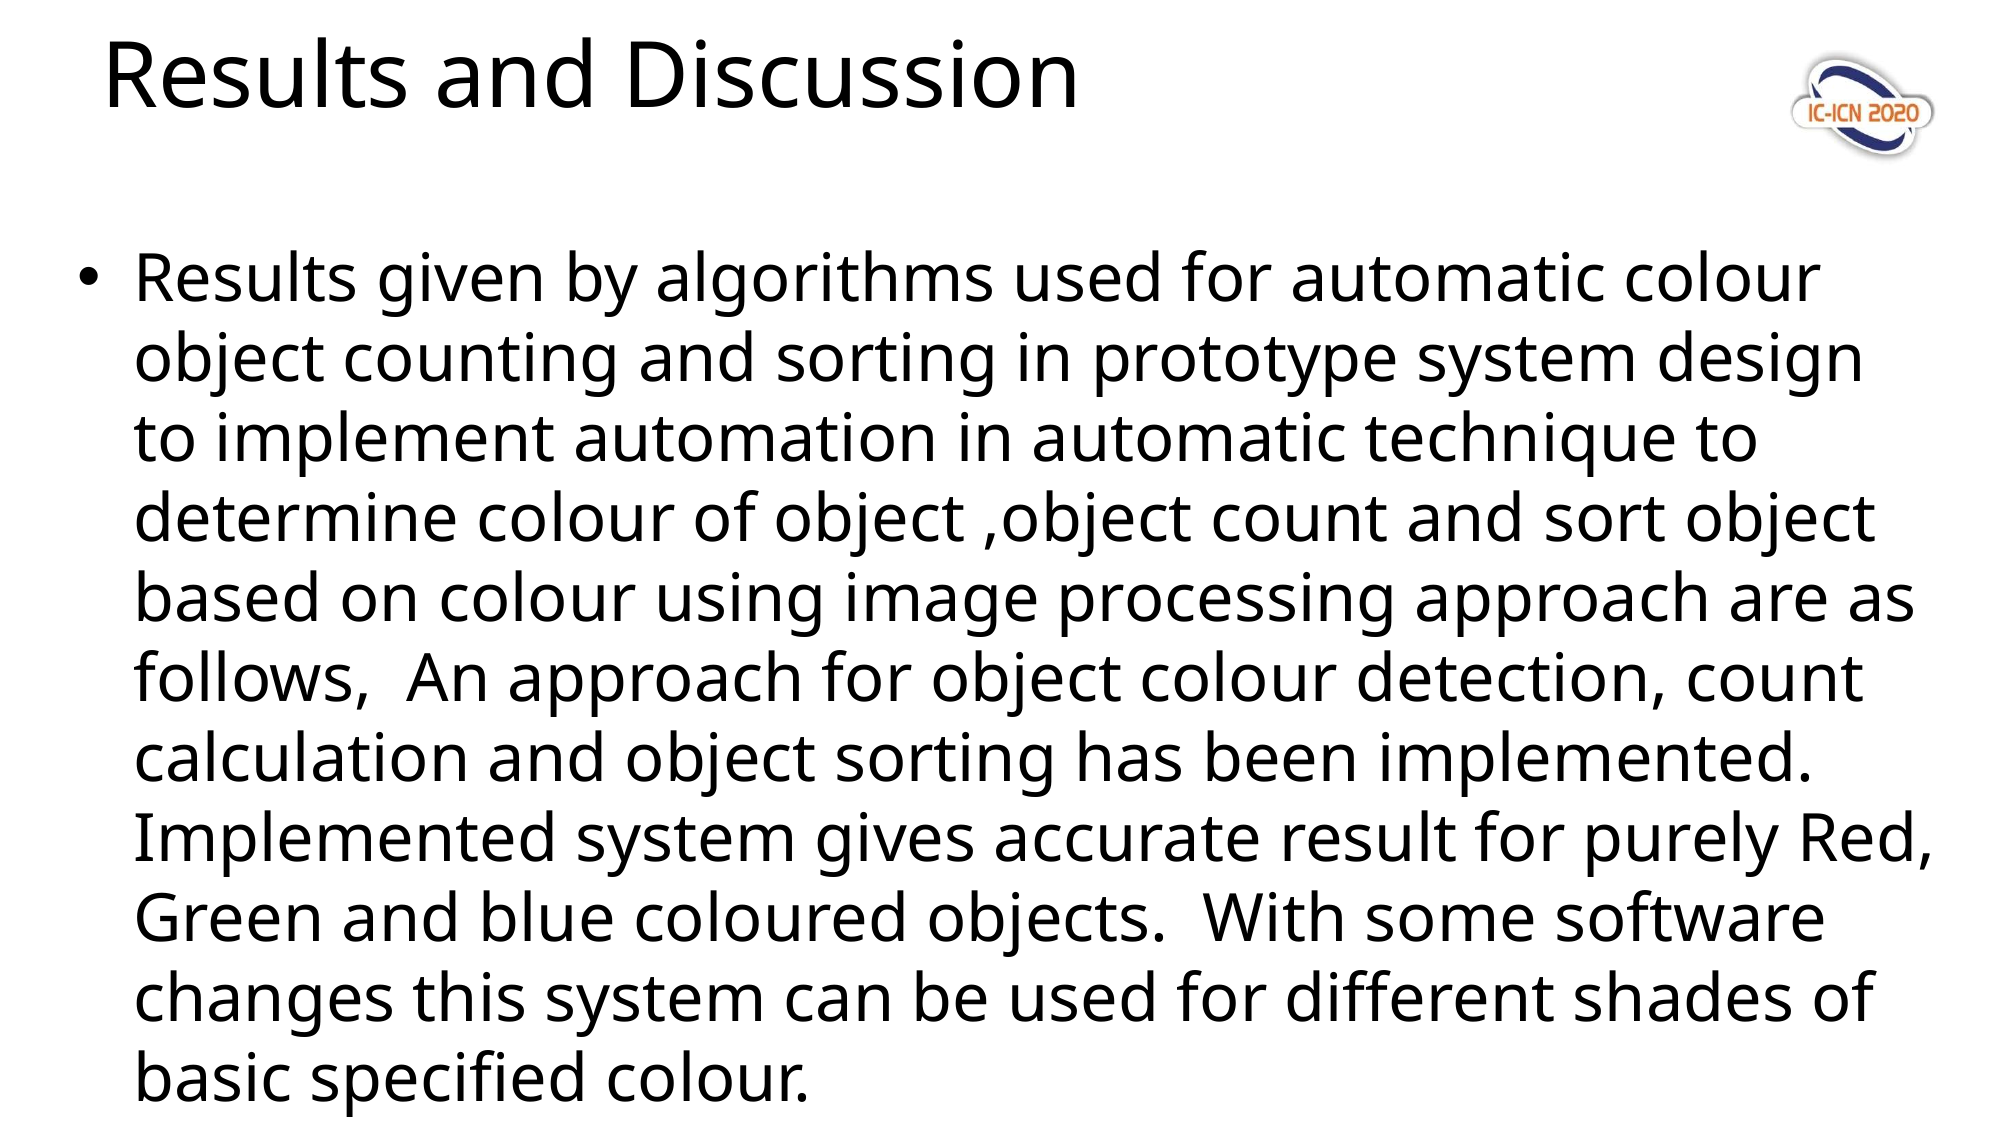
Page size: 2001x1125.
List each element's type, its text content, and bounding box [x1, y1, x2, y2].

list Results given by algorithms used for automatic colour object counting and sorting in prototype system design to implement automation in automatic technique to determine colour of object ,object count and sort object based on colour using image processing approach are as follows, An approach for object colour detection, count calculation and object sorting has been implemented. Implemented system gives accurate result for purely Red, Green and blue coloured objects. With some software changes this system can be used for different shades of basic specified colour. [62, 227, 1953, 1096]
title Results and Discussion [62, 29, 1953, 205]
